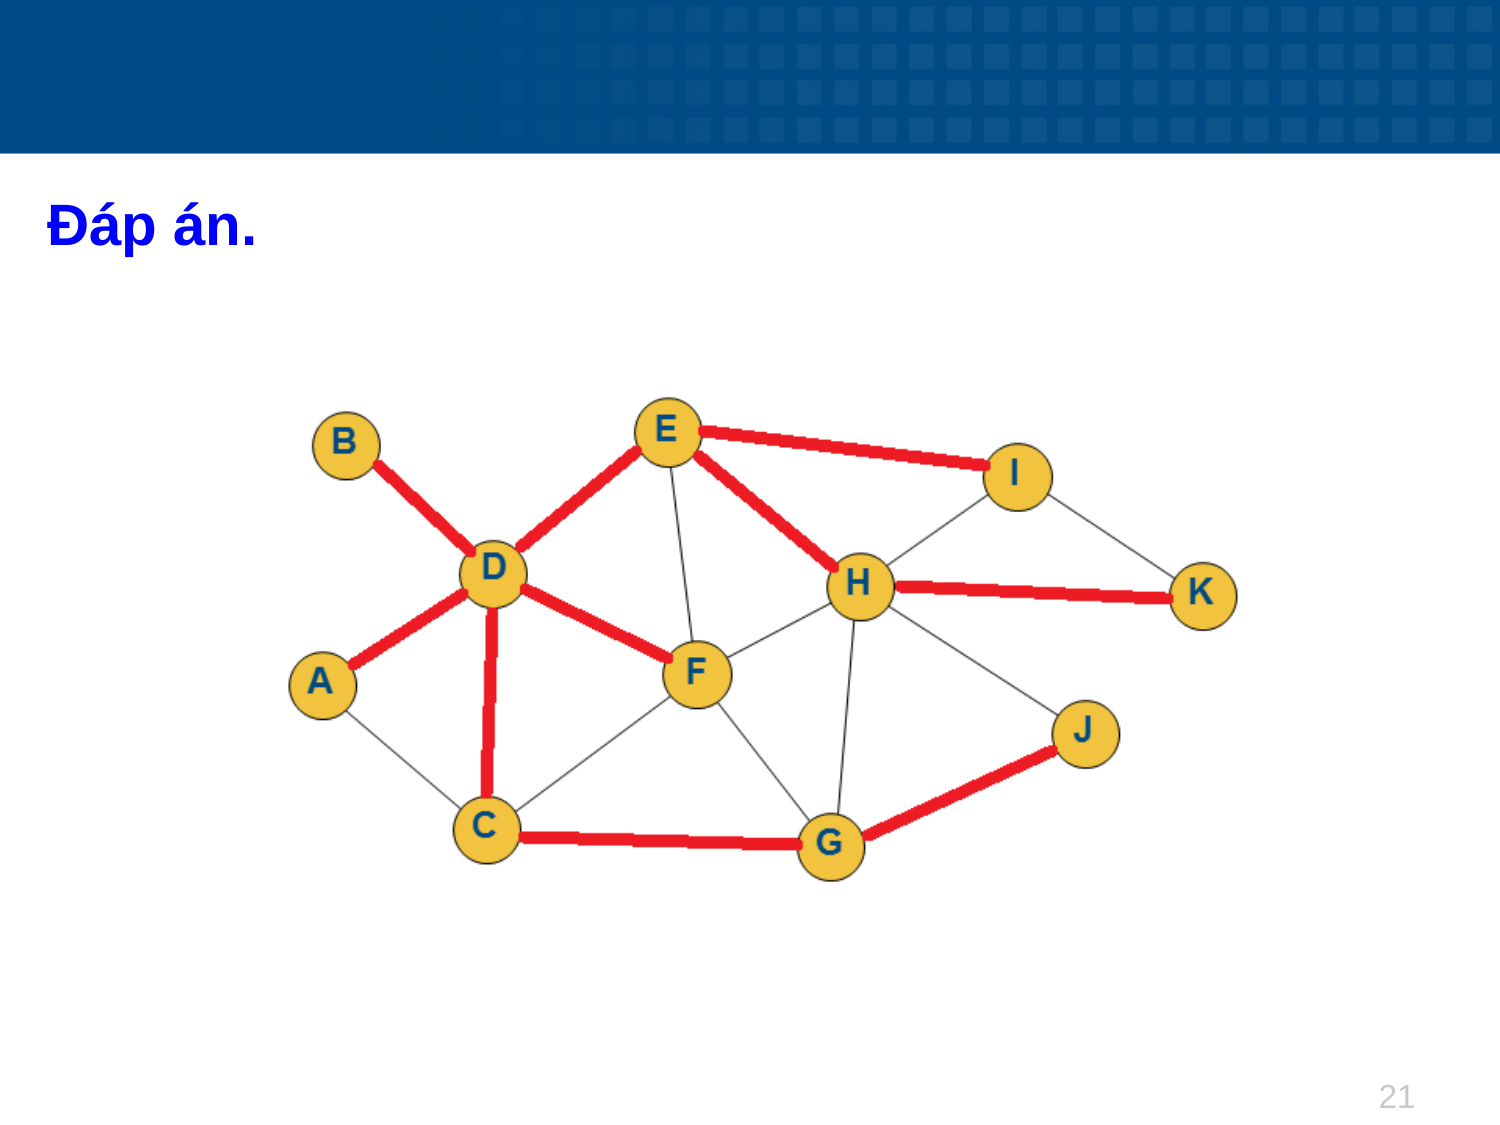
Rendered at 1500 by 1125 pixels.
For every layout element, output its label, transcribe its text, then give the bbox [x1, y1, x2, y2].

picture [0, 0, 1500, 1125]
text_box Đáp án. [32, 179, 273, 265]
